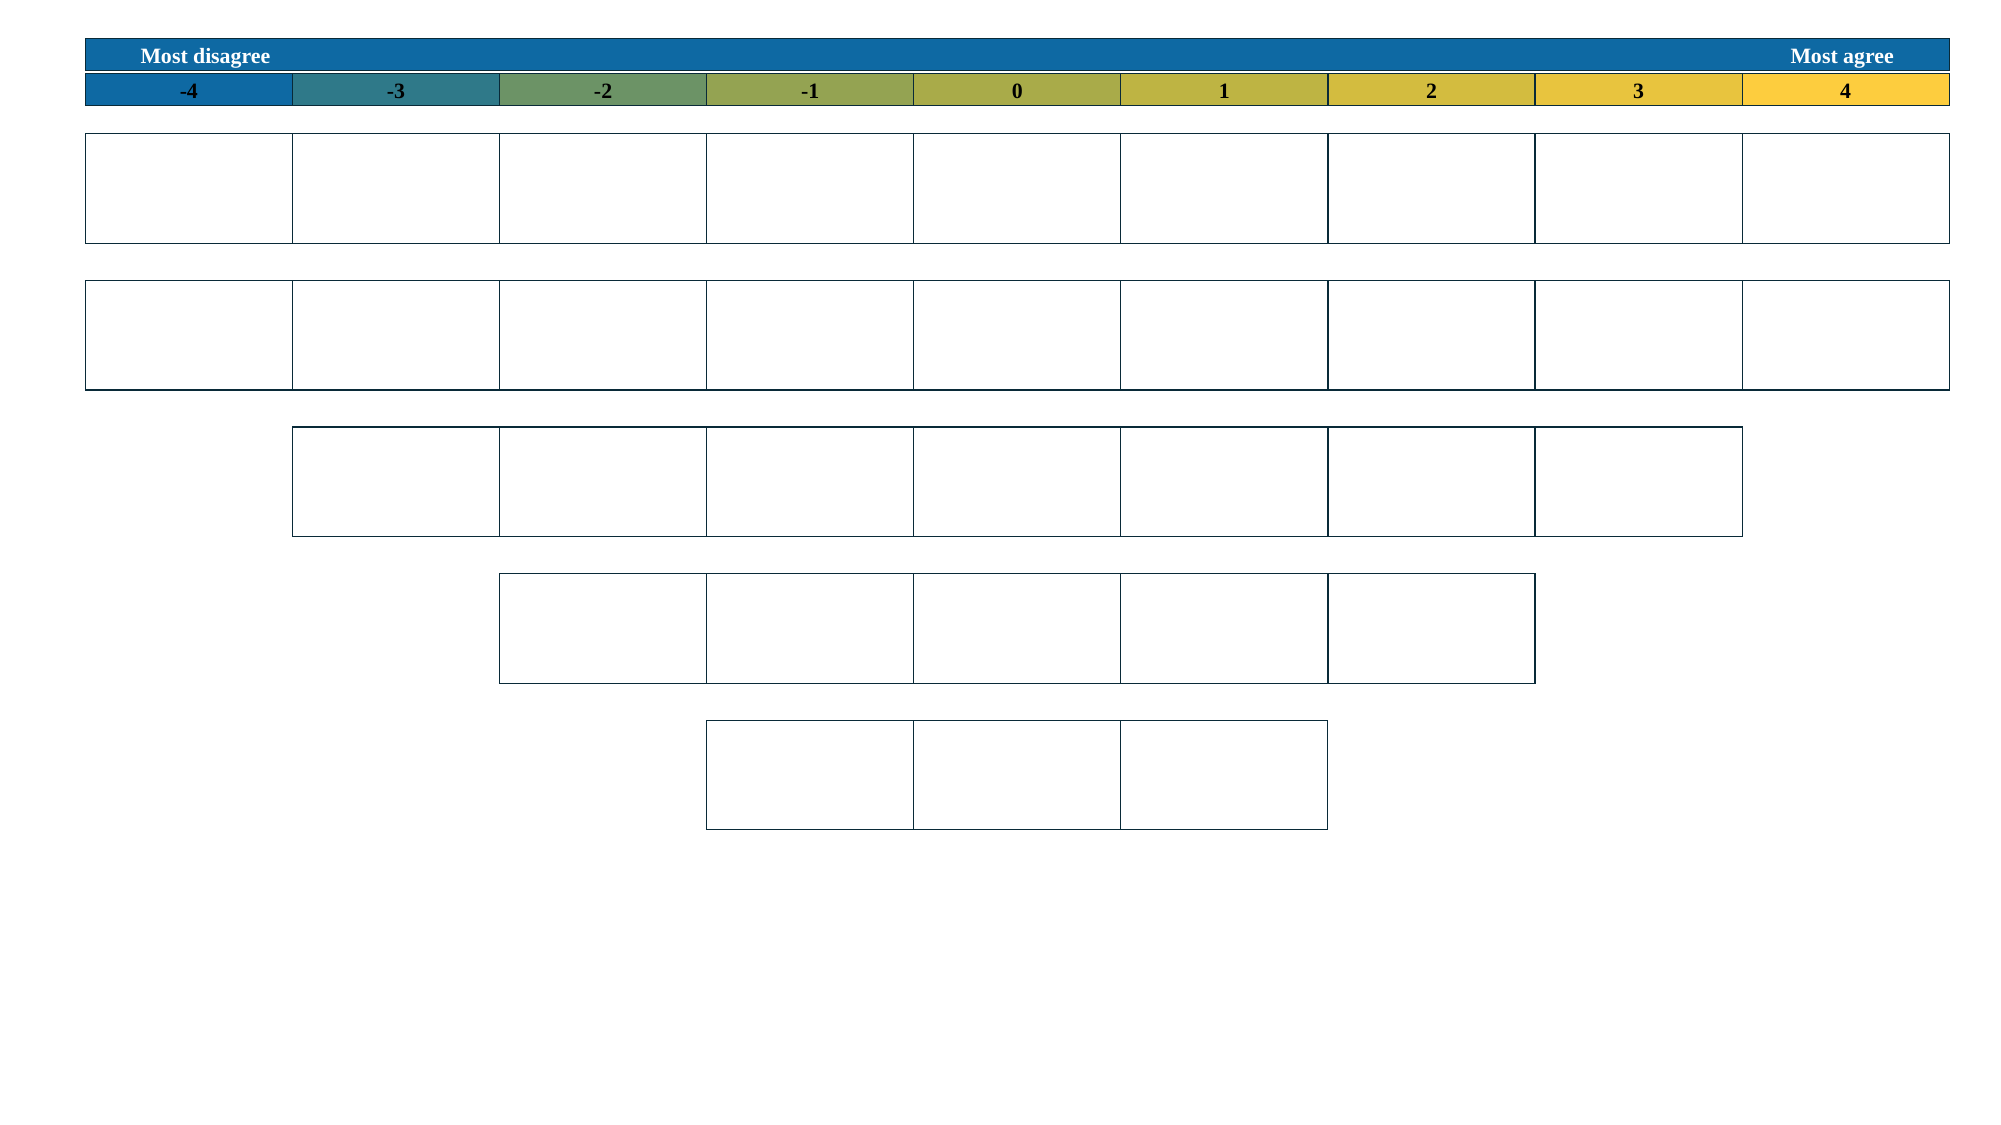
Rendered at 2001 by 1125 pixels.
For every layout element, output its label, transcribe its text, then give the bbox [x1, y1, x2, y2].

text_box [1119, 279, 1329, 392]
text_box -4 [84, 72, 291, 107]
text_box [1534, 279, 1741, 392]
text_box 4 [1741, 72, 1951, 107]
text_box [1119, 132, 1329, 245]
text_box -1 [705, 72, 912, 107]
text_box [498, 572, 705, 685]
text_box [1741, 132, 1951, 245]
text_box [1329, 572, 1537, 685]
text_box [915, 719, 1119, 831]
text_box [1534, 132, 1741, 245]
text_box [705, 279, 915, 392]
text_box [705, 719, 915, 831]
text_box [498, 279, 705, 392]
text_box [1119, 572, 1329, 685]
text_box [498, 132, 705, 245]
text_box [705, 572, 915, 685]
text_box [1119, 425, 1329, 538]
text_box -2 [498, 72, 705, 107]
text_box [1534, 425, 1744, 538]
text_box -3 [291, 72, 498, 107]
text_box 1 [1119, 72, 1326, 107]
text_box [915, 132, 1119, 245]
text_box [84, 132, 291, 245]
text_box 2 [1326, 72, 1534, 107]
text_box [1329, 425, 1534, 538]
text_box [705, 425, 915, 538]
text_box [915, 425, 1119, 538]
text_box 0 [912, 72, 1119, 107]
text_box [1119, 719, 1329, 831]
text_box [84, 279, 291, 392]
text_box Most disagree Most agree [84, 37, 1951, 72]
text_box [291, 132, 498, 245]
text_box [1329, 279, 1534, 392]
text_box [705, 132, 915, 245]
text_box [915, 279, 1119, 392]
text_box [291, 425, 498, 538]
text_box [915, 572, 1119, 685]
text_box [1741, 279, 1951, 392]
text_box [291, 279, 498, 392]
text_box [498, 425, 705, 538]
text_box 3 [1534, 72, 1741, 107]
text_box [1329, 132, 1534, 245]
